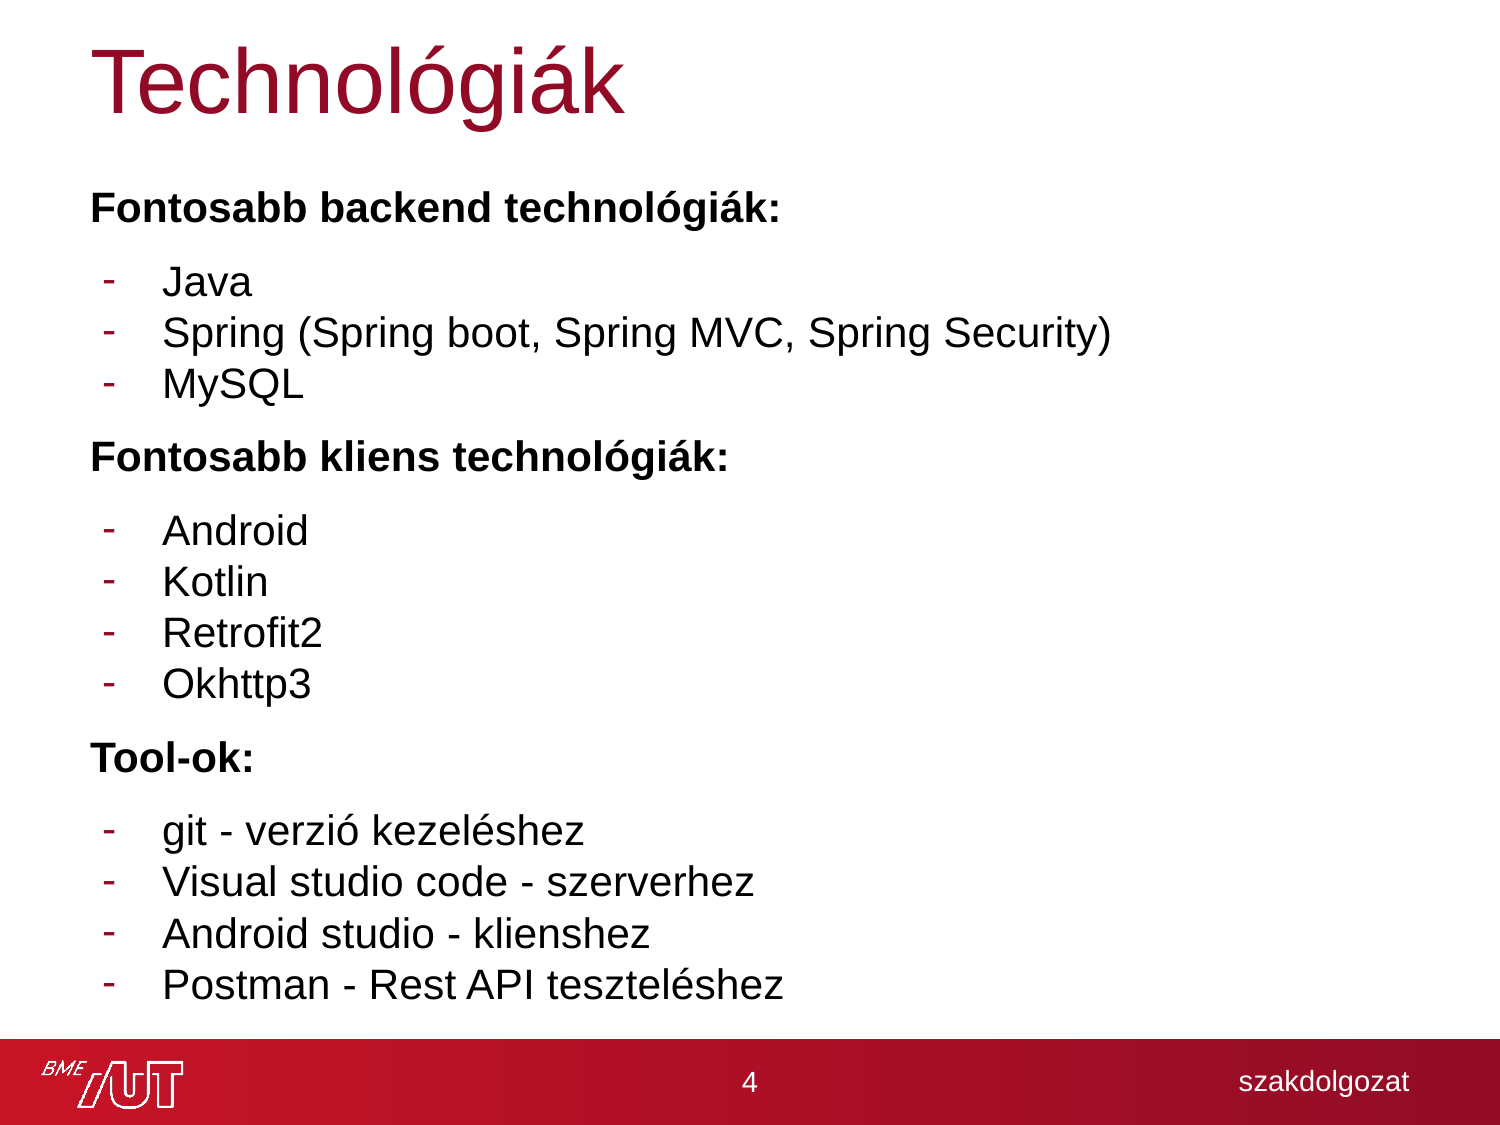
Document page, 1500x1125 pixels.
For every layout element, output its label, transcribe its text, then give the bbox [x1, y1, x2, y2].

picture [41, 1060, 184, 1110]
slide_number 4 [705, 1054, 795, 1107]
title Technológiák [75, 18, 1425, 149]
list Fontosabb backend technológiák: Java Spring (Spring boot, Spring MVC, Spring Security) MySQL Fontosabb kliens technológiák: Android Kotlin Retrofit2 Okhttp3 Tool-ok: git - verzió kezeléshez Visual studio code - szerverhez Android studio - klienshez Postman - Rest API teszteléshez [75, 172, 1425, 1019]
